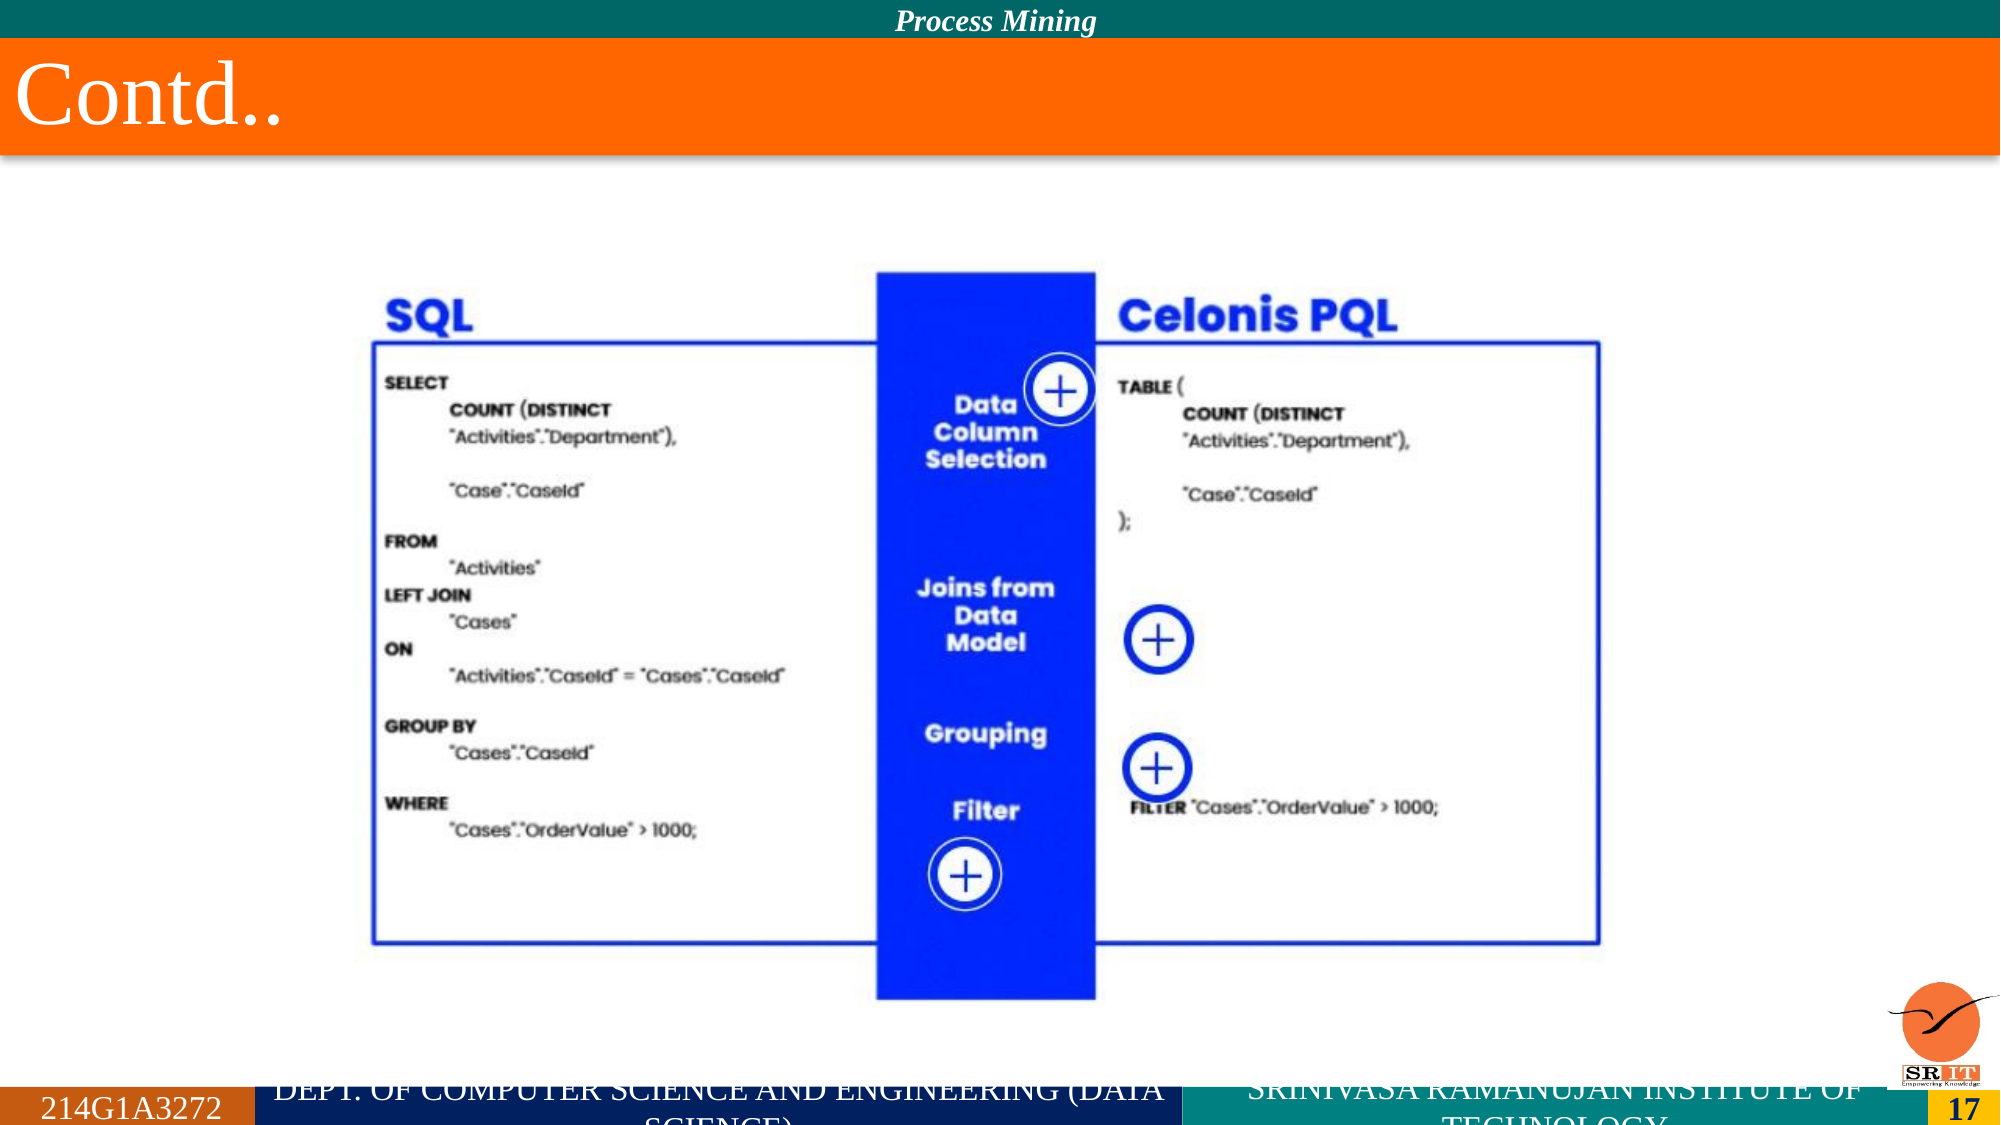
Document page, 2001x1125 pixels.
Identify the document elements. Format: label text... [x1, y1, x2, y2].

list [330, 237, 1668, 1008]
picture [1887, 977, 2000, 1090]
title Contd.. [0, 38, 2000, 156]
